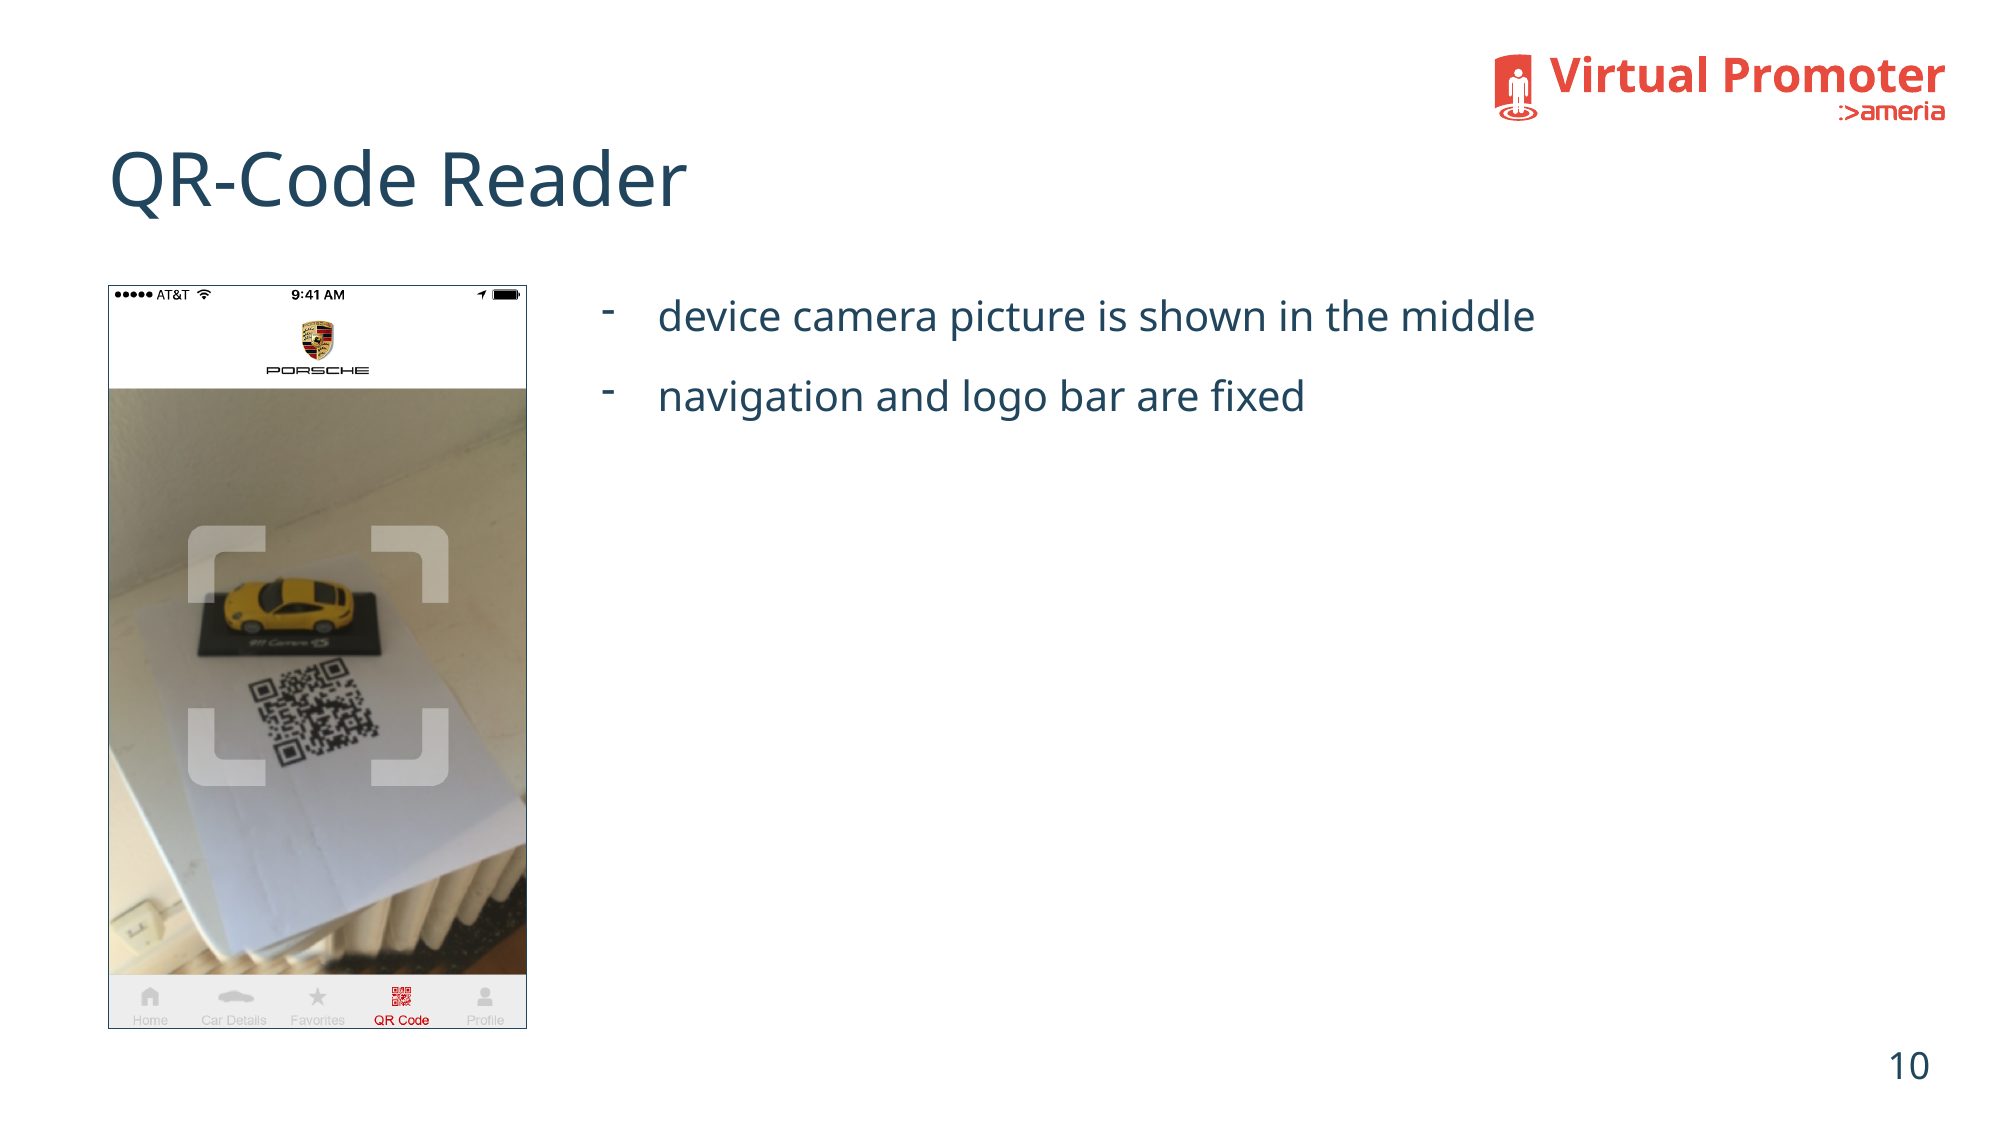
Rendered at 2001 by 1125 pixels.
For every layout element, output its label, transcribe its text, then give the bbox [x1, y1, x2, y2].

title QR-Code Reader [108, 140, 1827, 223]
text_box device camera picture is shown in the middle navigation and logo bar are fixed [601, 284, 1930, 992]
picture [108, 284, 527, 1029]
